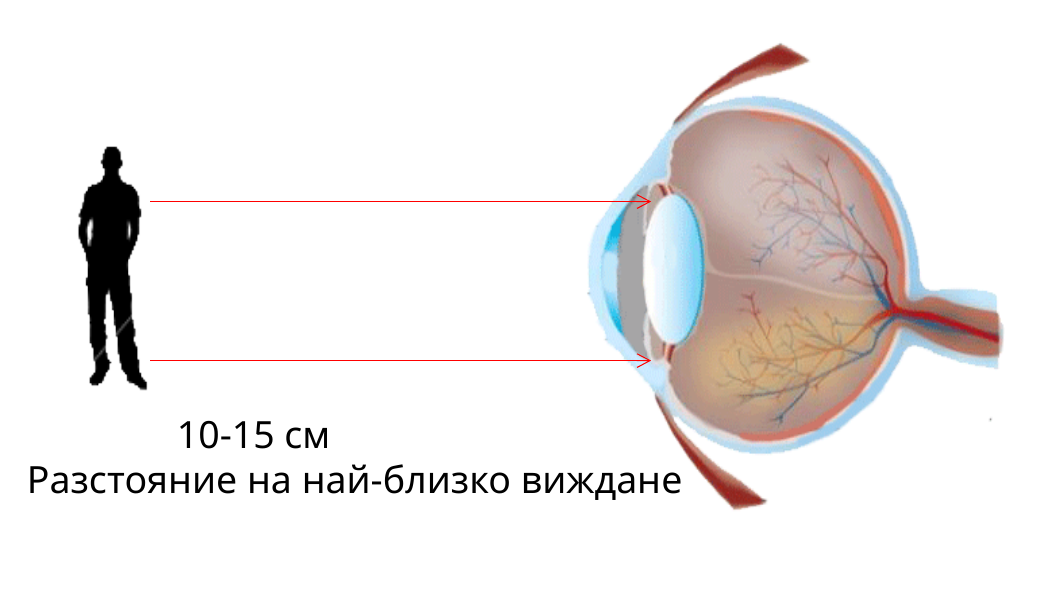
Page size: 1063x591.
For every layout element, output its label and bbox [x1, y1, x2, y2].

text_box [12, 0, 1063, 572]
